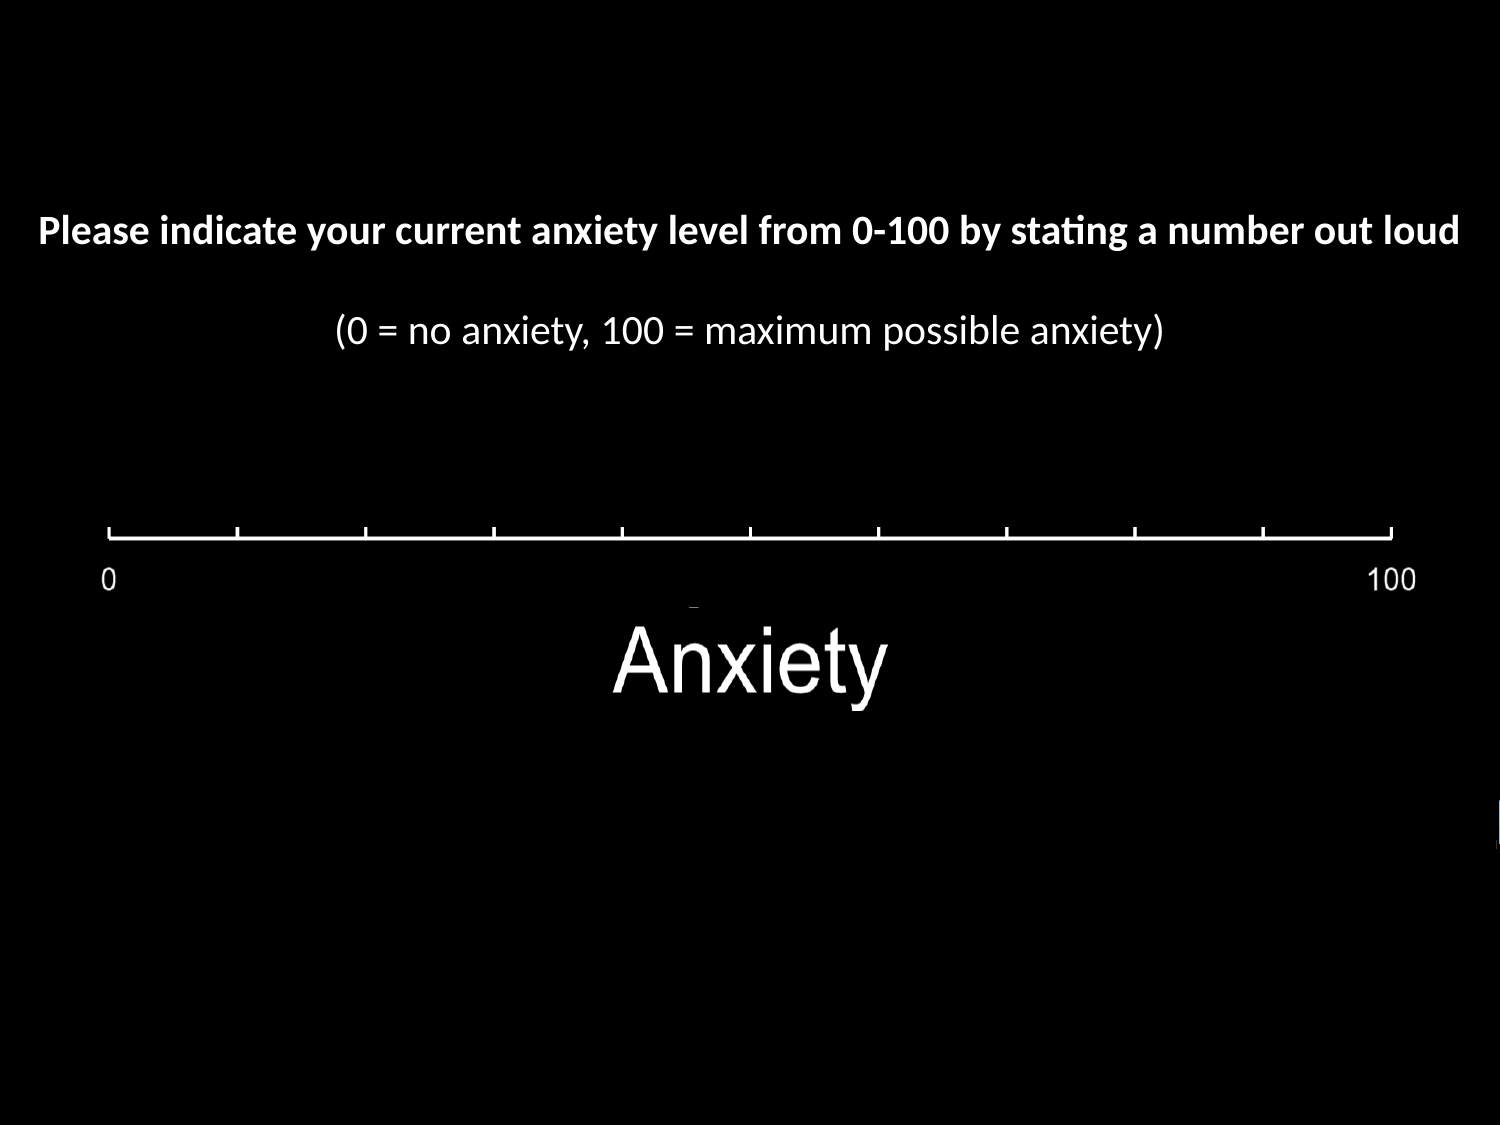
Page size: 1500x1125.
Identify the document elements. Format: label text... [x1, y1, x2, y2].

picture [0, 495, 1500, 849]
text_box Please indicate your current anxiety level from 0-100 by stating a number out loud (0 = no anxiety, 100 = maximum possible anxiety) [23, 195, 1477, 361]
